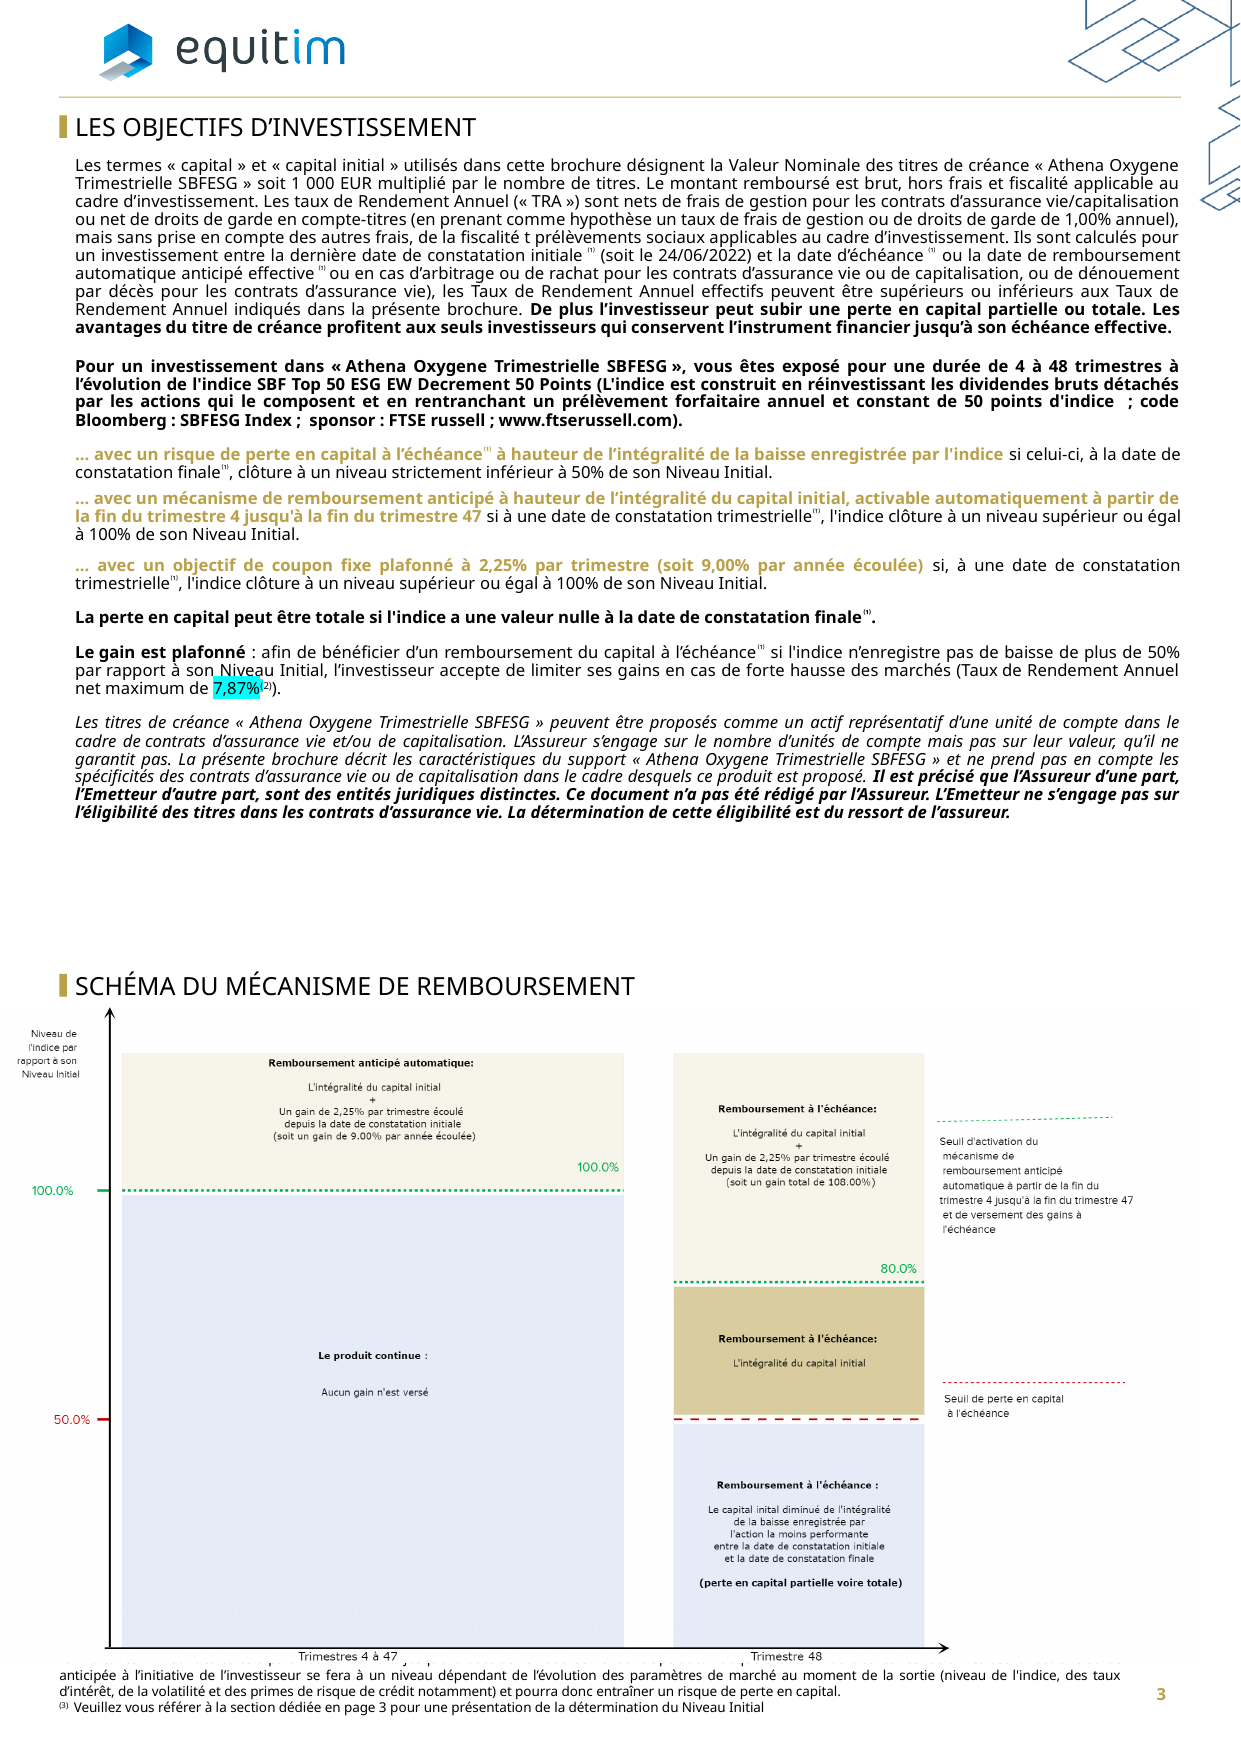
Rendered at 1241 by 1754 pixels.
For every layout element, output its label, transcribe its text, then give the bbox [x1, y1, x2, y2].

text_box [59, 115, 67, 138]
picture [1067, 0, 1241, 211]
slide_number 3 [1123, 1664, 1182, 1728]
picture [77, 3, 367, 97]
picture [0, 1006, 1200, 1663]
text_box Les termes « capital » et « capital initial » utilisés dans cette brochure désignent la Valeur Nominale des titres de créance « Athena Oxygene Trimestrielle SBFESG » soit 1 000 EUR multiplié par le nombre de titres. Le montant remboursé est brut, hors frais et fiscalité applicable au cadre d’investissement. Les taux de Rendement Annuel (« TRA ») sont nets de frais de gestion pour les contrats d’assurance vie/capitalisation ou net de droits de garde en compte-titres (en prenant comme hypothèse un taux de frais de gestion ou de droits de garde de 1,00% annuel), mais sans prise en compte des autres frais, de la fiscalité t prélèvements sociaux applicables au cadre d’investissement. Ils sont calculés pour un investissement entre la dernière date de constatation initiale ⁽¹⁾ (soit le 24/06/2022) et la date d’échéance ⁽¹⁾ ou la date de remboursement automatique anticipé effective ⁽¹⁾ ou en cas d’arbitrage ou de rachat pour les contrats d’assurance vie ou de capitalisation, ou de dénouement par décès pour les contrats d’assurance vie), les Taux de Rendement Annuel effectifs peuvent être supérieurs ou inférieurs aux Taux de Rendement Annuel indiqués dans la présente brochure. De plus l’investisseur peut subir une perte en capital partielle ou totale. Les avantages du titre de créance profitent aux seuls investisseurs qui conservent l’instrument financier jusqu’à son échéance effective. Pour un investissement dans « Athena Oxygene Trimestrielle SBFESG », vous êtes exposé pour une durée de 4 à 48 trimestres à l’évolution de l'indice SBF Top 50 ESG EW Decrement 50 Points (L'indice est construit en réinvestissant les dividendes bruts détachés par les actions qui le composent et en rentranchant un prélèvement forfaitaire annuel et constant de 50 points d'indice ; code Bloomberg : SBFESG Index ; sponsor : FTSE russell ; www.ftserussell.com). … avec un risque de perte en capital à l’échéance⁽¹⁾ à hauteur de l’intégralité de la baisse enregistrée par l'indice si celui-ci, à la date de constatation finale⁽¹⁾, clôture à un niveau strictement inférieur à 50% de son Niveau Initial. … avec un mécanisme de remboursement anticipé à hauteur de l’intégralité du capital initial, activable automatiquement à partir de la fin du trimestre 4 jusqu'à la fin du trimestre 47 si à une date de constatation trimestrielle⁽¹⁾, l'indice clôture à un niveau supérieur ou égal à 100% de son Niveau Initial. … avec un objectif de coupon fixe plafonné à 2,25% par trimestre (soit 9,00% par année écoulée) si, à une date de constatation trimestrielle⁽¹⁾, l'indice clôture à un niveau supérieur ou égal à 100% de son Niveau Initial. La perte en capital peut être totale si l'indice a une valeur nulle à la date de constatation finale⁽¹⁾. Le gain est plafonné : afin de bénéficier d’un remboursement du capital à l’échéance⁽¹⁾ si l'indice n’enregistre pas de baisse de plus de 50% par rapport à son Niveau Initial, l’investisseur accepte de limiter ses gains en cas de forte hausse des marchés (Taux de Rendement Annuel net maximum de 7,87%(2)). Les titres de créance « Athena Oxygene Trimestrielle SBFESG » peuvent être proposés comme un actif représentatif d’une unité de compte dans le cadre de contrats d’assurance vie et/ou de capitalisation. L’Assureur s’engage sur le nombre d’unités de compte mais pas sur leur valeur, qu’il ne garantit pas. La présente brochure décrit les caractéristiques du support « Athena Oxygene Trimestrielle SBFESG » et ne prend pas en compte les spécificités des contrats d’assurance vie ou de capitalisation dans le cadre desquels ce produit est proposé. Il est précisé que l’Assureur d’une part, l’Emetteur d’autre part, sont des entités juridiques distinctes. Ce document n’a pas été rédigé par l’Assureur. L’Emetteur ne s’engage pas sur l’éligibilité des titres dans les contrats d’assurance vie. La détermination de cette éligibilité est du ressort de l’assureur. [75, 157, 1181, 823]
text_box LES OBJECTIFS D’INVESTISSEMENT [75, 109, 551, 148]
text_box ⁽¹⁾ Veuillez vous référer au tableau récapitulant les principales caractéristiques financières en page 7 pour le détail des dates. ⁽²⁾ En prenant comme hypothèse 1,00% de frais de gestion du contrat d’assurance vie ou de capitalisation. TRA nets hors autres frais, fiscalité et prélèvements sociaux applicables au cadre d’investissement, et hors défaut de paiement et/ou faillite de l’Émetteur et du Garant de la formule et hors mise en résolution du Garant de la formule. Les TRA sont calculés à partir du 24/06/2022 jusqu’à la date de remboursement anticipé automatique éventuel⁽¹⁾ ou d’échéance⁽¹⁾ selon les scénarios. Une sortie anticipée à l’initiative de l’investisseur se fera à un niveau dépendant de l’évolution des paramètres de marché au moment de la sortie (niveau de l'indice, des taux d’intérêt, de la volatilité et des primes de risque de crédit notamment) et pourra donc entraîner un risque de perte en capital. (3) Veuillez vous référer à la section dédiée en page 3 pour une présentation de la détermination du Niveau Initial [59, 1663, 1123, 1732]
text_box [59, 973, 67, 997]
text_box SCHÉMA DU MÉCANISME DE REMBOURSEMENT [75, 968, 772, 1006]
